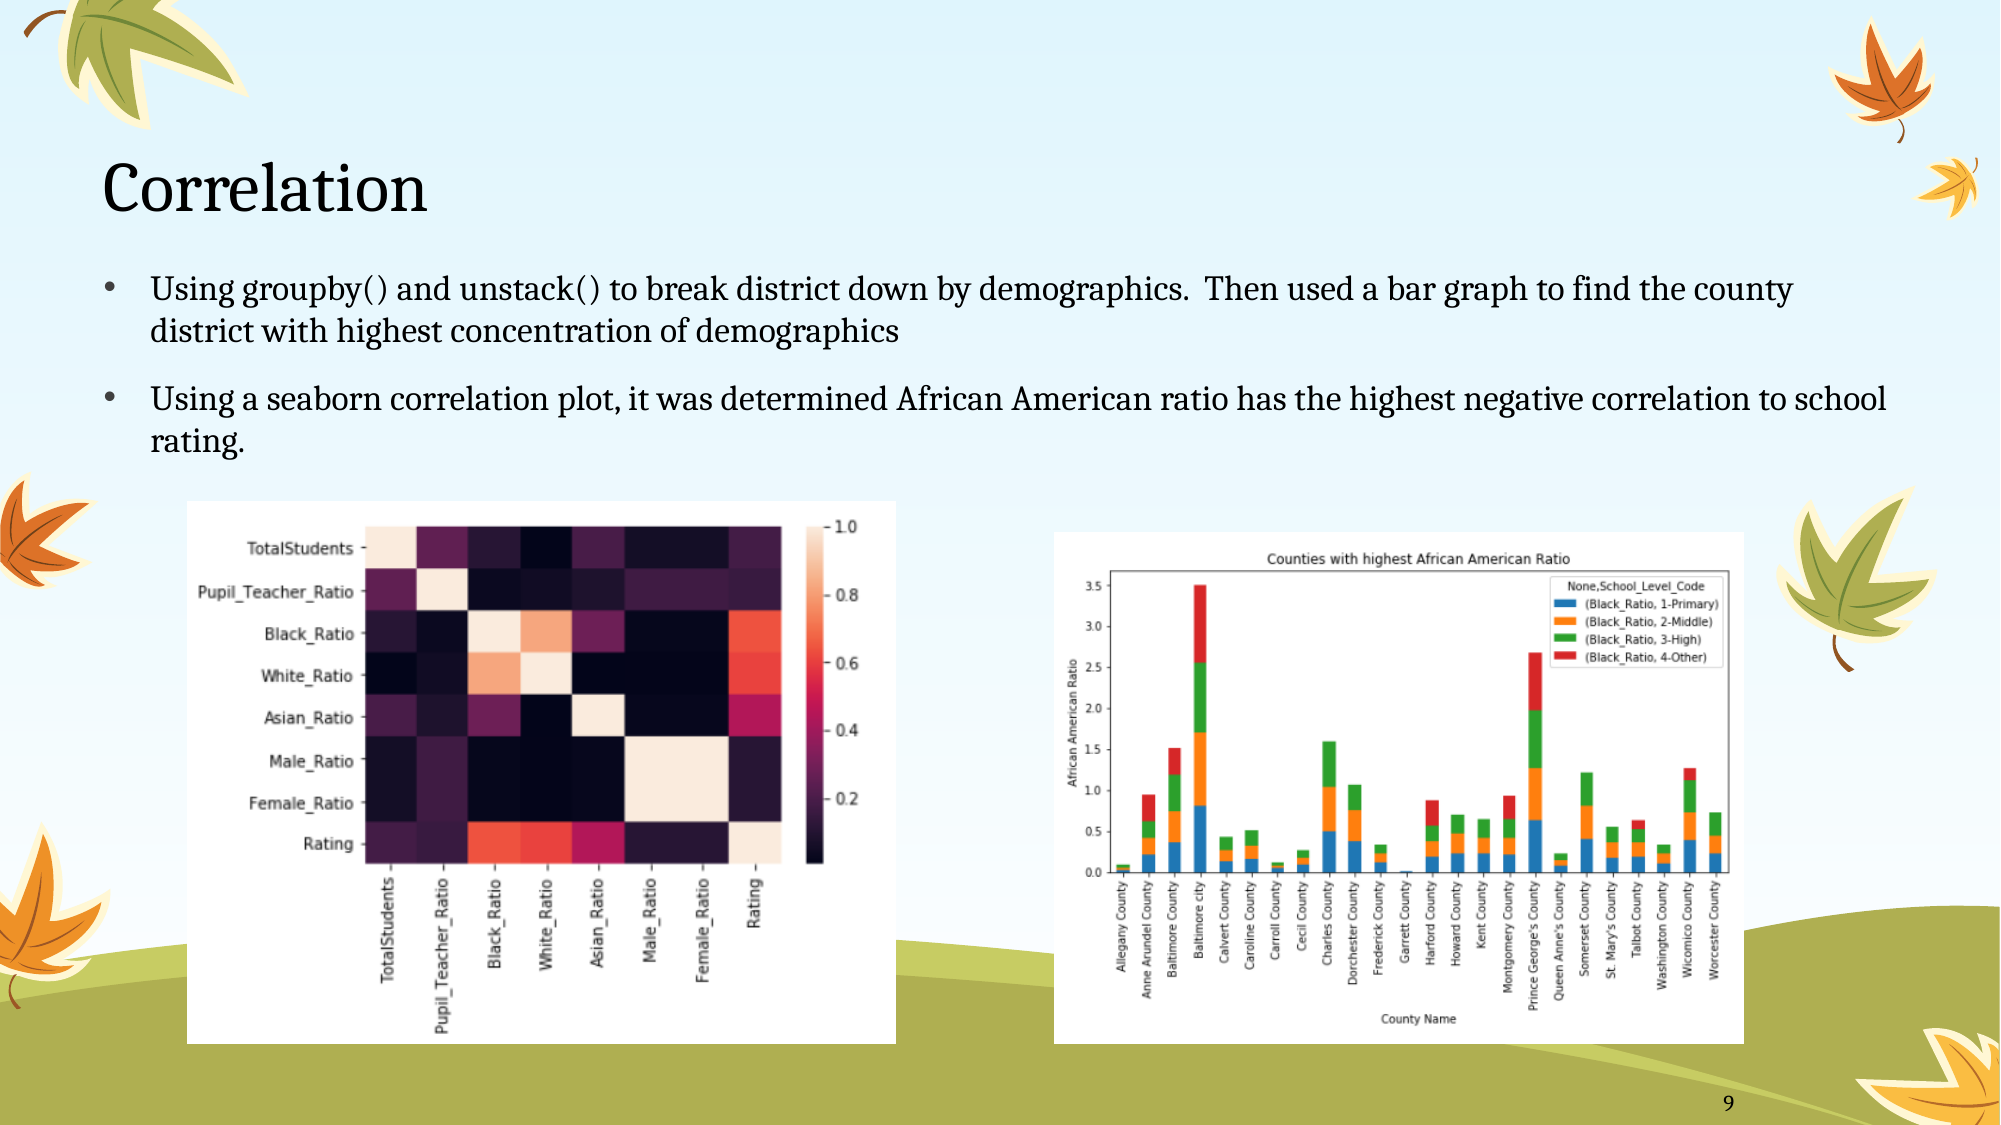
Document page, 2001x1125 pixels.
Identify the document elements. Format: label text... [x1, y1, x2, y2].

list Using groupby() and unstack() to break district down by demographics. Then used a bar graph to find the county district with highest concentration of demographics Using a seaborn correlation plot, it was determined African American ratio has the highest negative correlation to school rating. [88, 257, 1920, 1083]
picture [187, 501, 896, 1045]
slide_number 9 [1644, 1083, 1750, 1122]
picture [1054, 532, 1744, 1045]
title Correlation [88, 84, 1864, 235]
